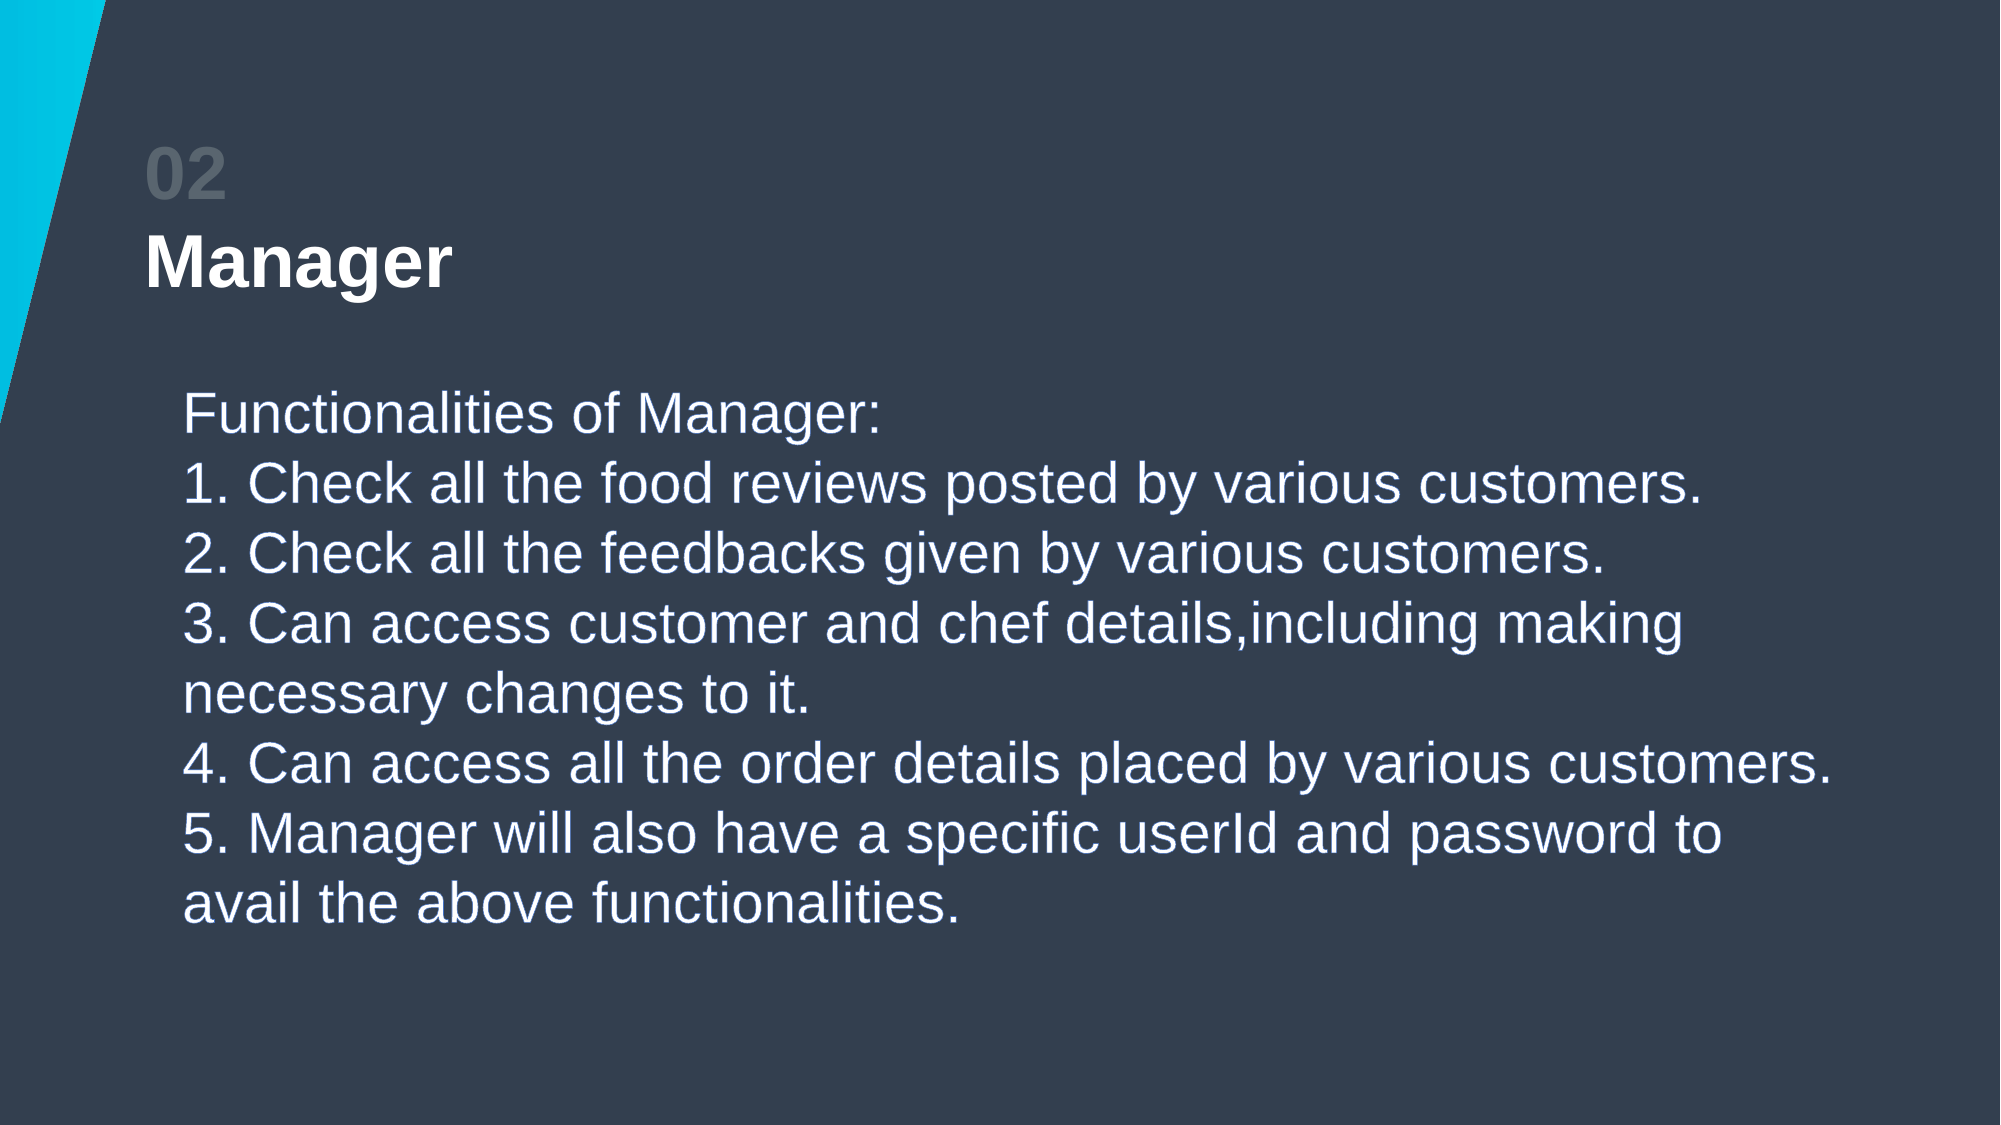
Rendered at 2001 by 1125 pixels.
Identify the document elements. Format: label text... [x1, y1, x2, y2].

text_box 02 [130, 117, 244, 205]
text_box Manager [130, 205, 469, 310]
text_box [0, 0, 106, 423]
text_box Functionalities of Manager: 1. Check all the food reviews posted by various customers. 2. Check all the feedbacks given by various customers. 3. Can access customer and chef details,including making necessary changes to it. 4. Can access all the order details placed by various customers. 5. Manager will also have a specific userId and password to avail the above functionalities. [167, 367, 1855, 942]
